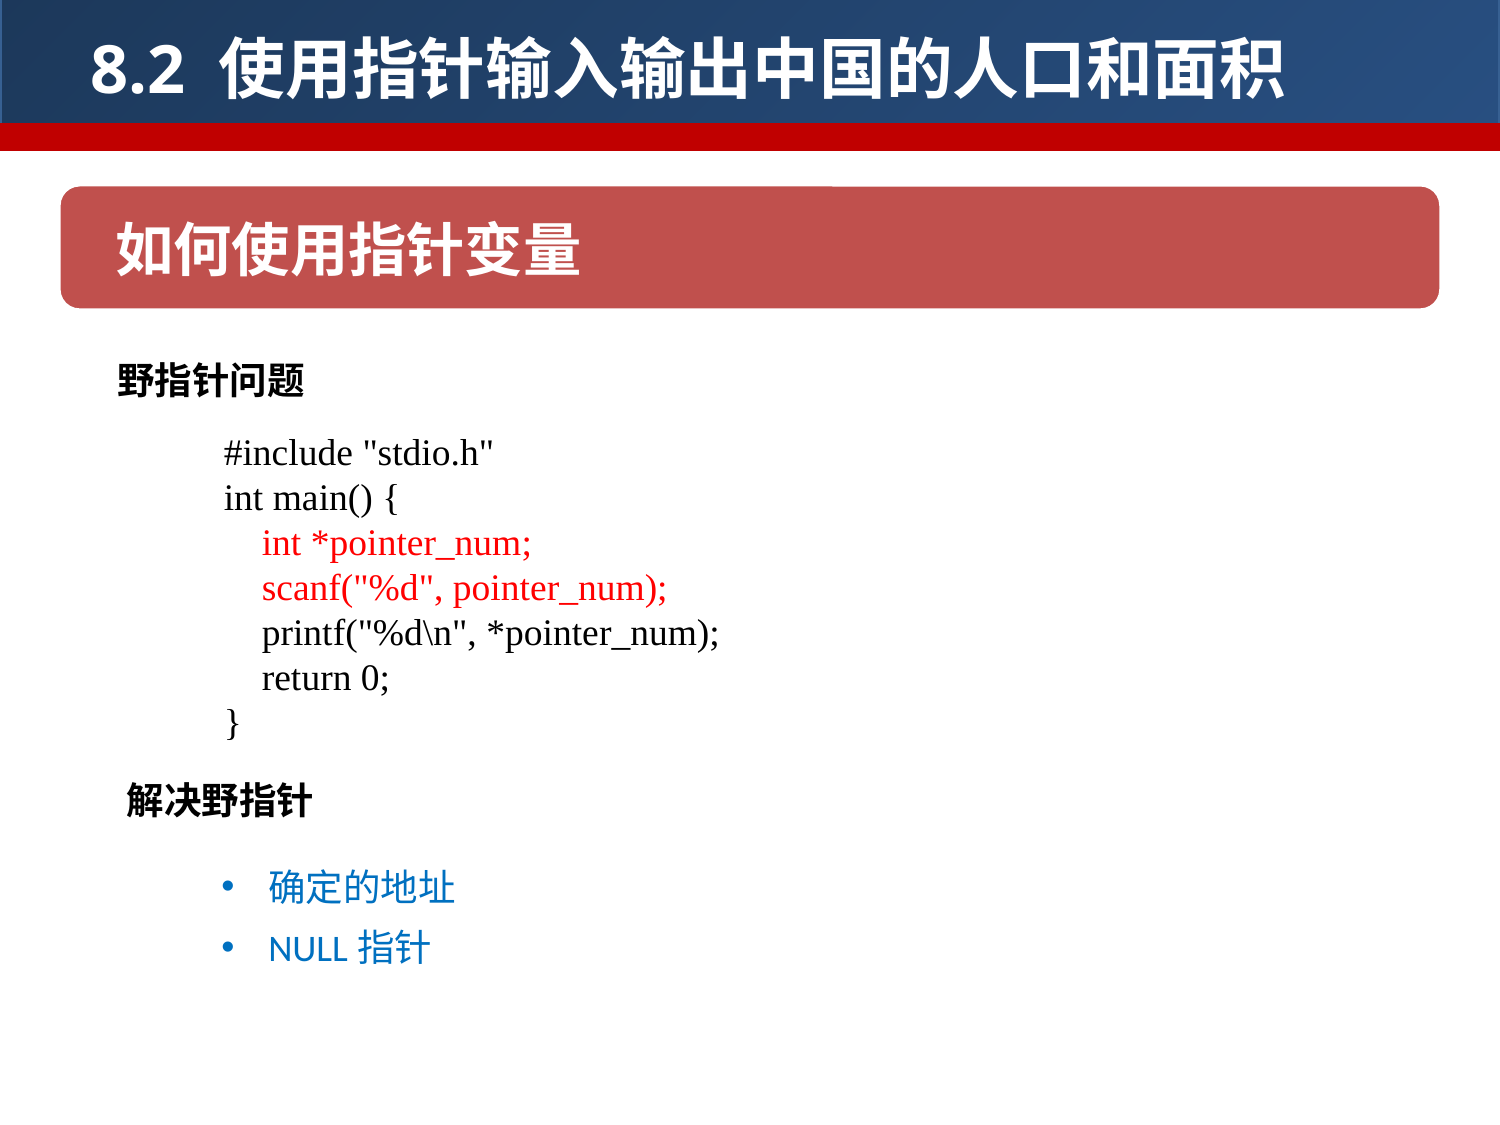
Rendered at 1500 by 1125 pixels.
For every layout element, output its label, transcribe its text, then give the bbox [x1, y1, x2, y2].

text_box #include "stdio.h" int main() { int *pointer_num; scanf("%d", pointer_num); printf("%d\n", *pointer_num); return 0; } [59, 420, 1412, 751]
list 8.2 使用指针输入输出中国的人口和面积 [74, 18, 1459, 109]
text_box NULL指针 [206, 916, 959, 977]
list 如何使用指针变量 [100, 205, 1412, 289]
text_box 野指针问题 [102, 349, 361, 410]
text_box 解决野指针 [112, 769, 370, 830]
text_box 确定的地址 [206, 856, 959, 916]
